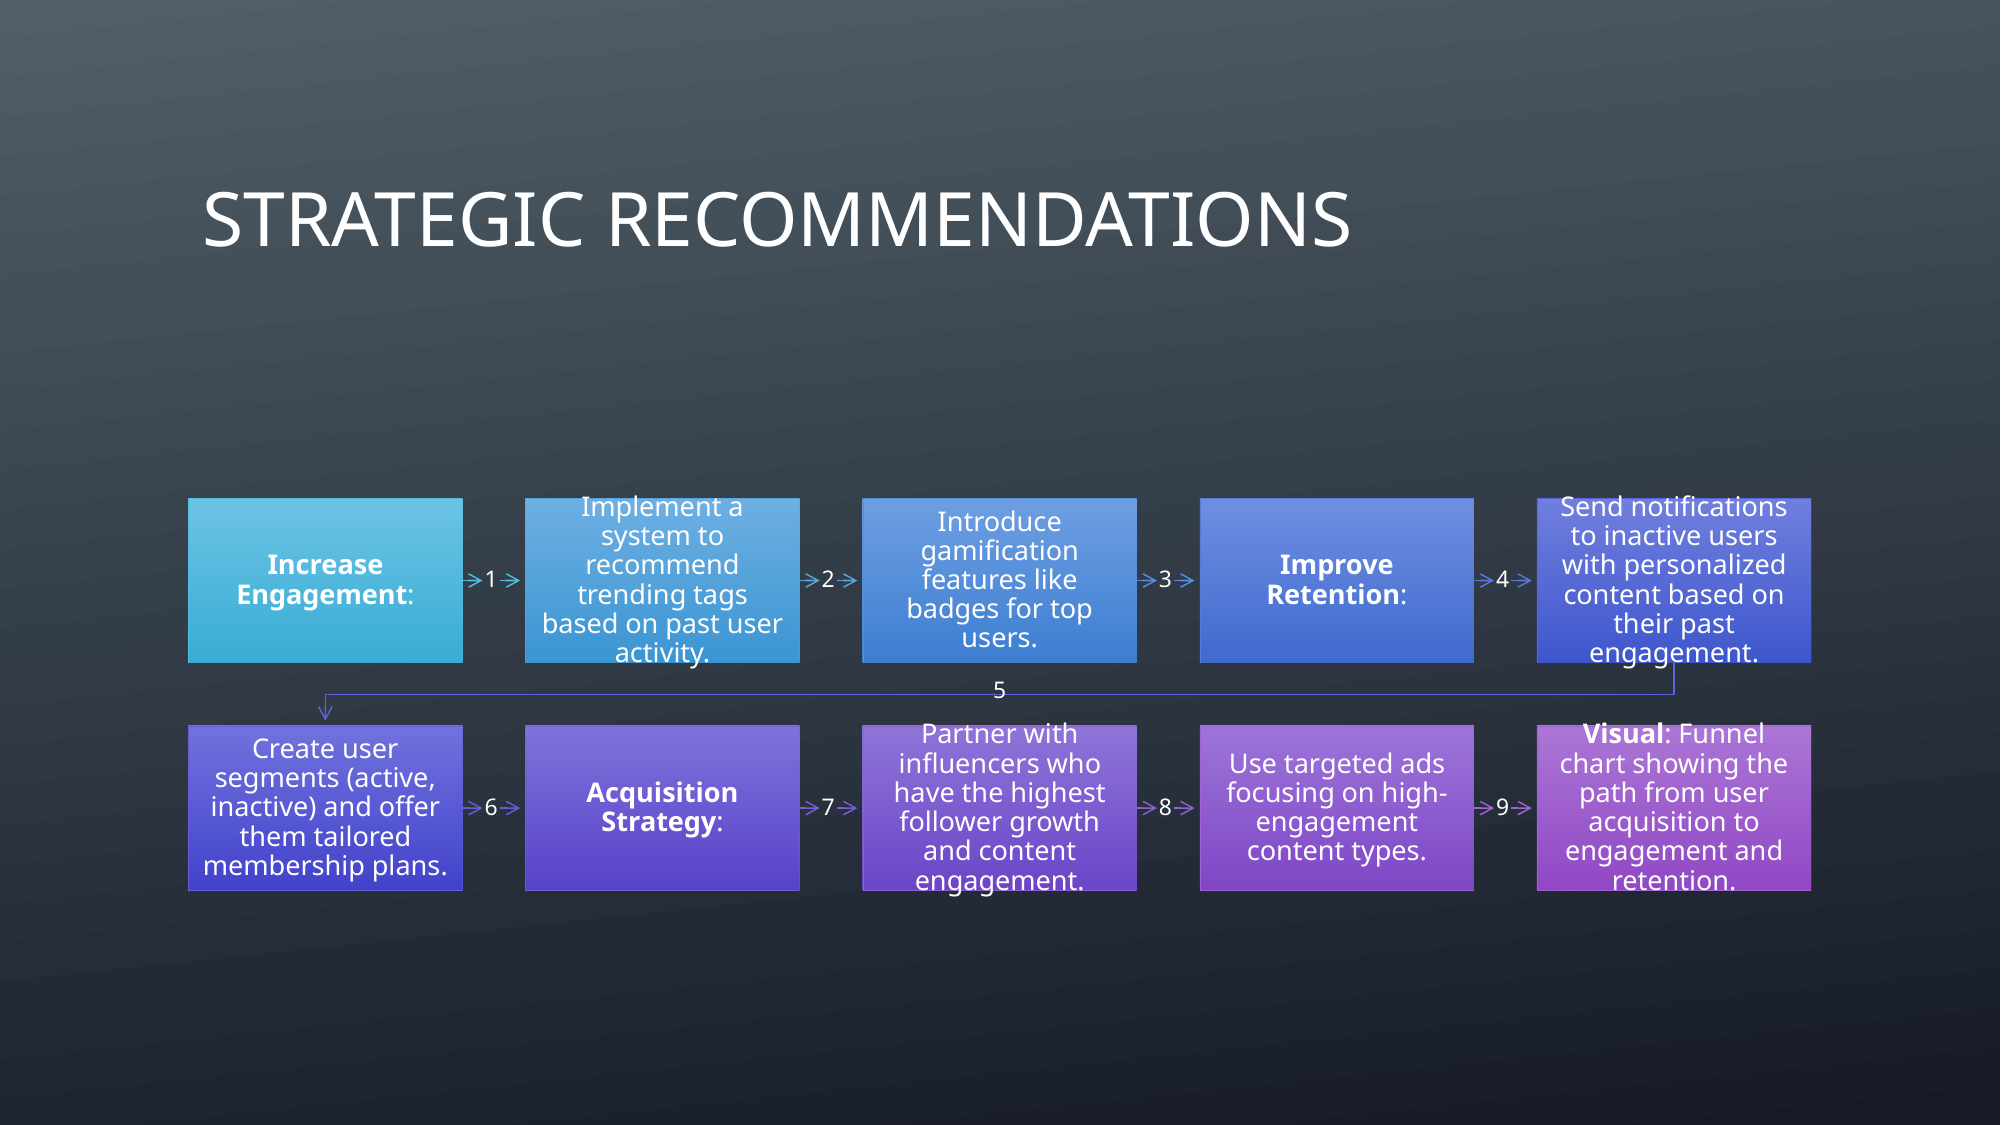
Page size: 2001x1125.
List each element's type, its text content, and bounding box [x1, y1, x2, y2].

title Strategic Recommendations [187, 101, 1813, 344]
text_box [0, 0, 2000, 1125]
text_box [186, 400, 1813, 989]
